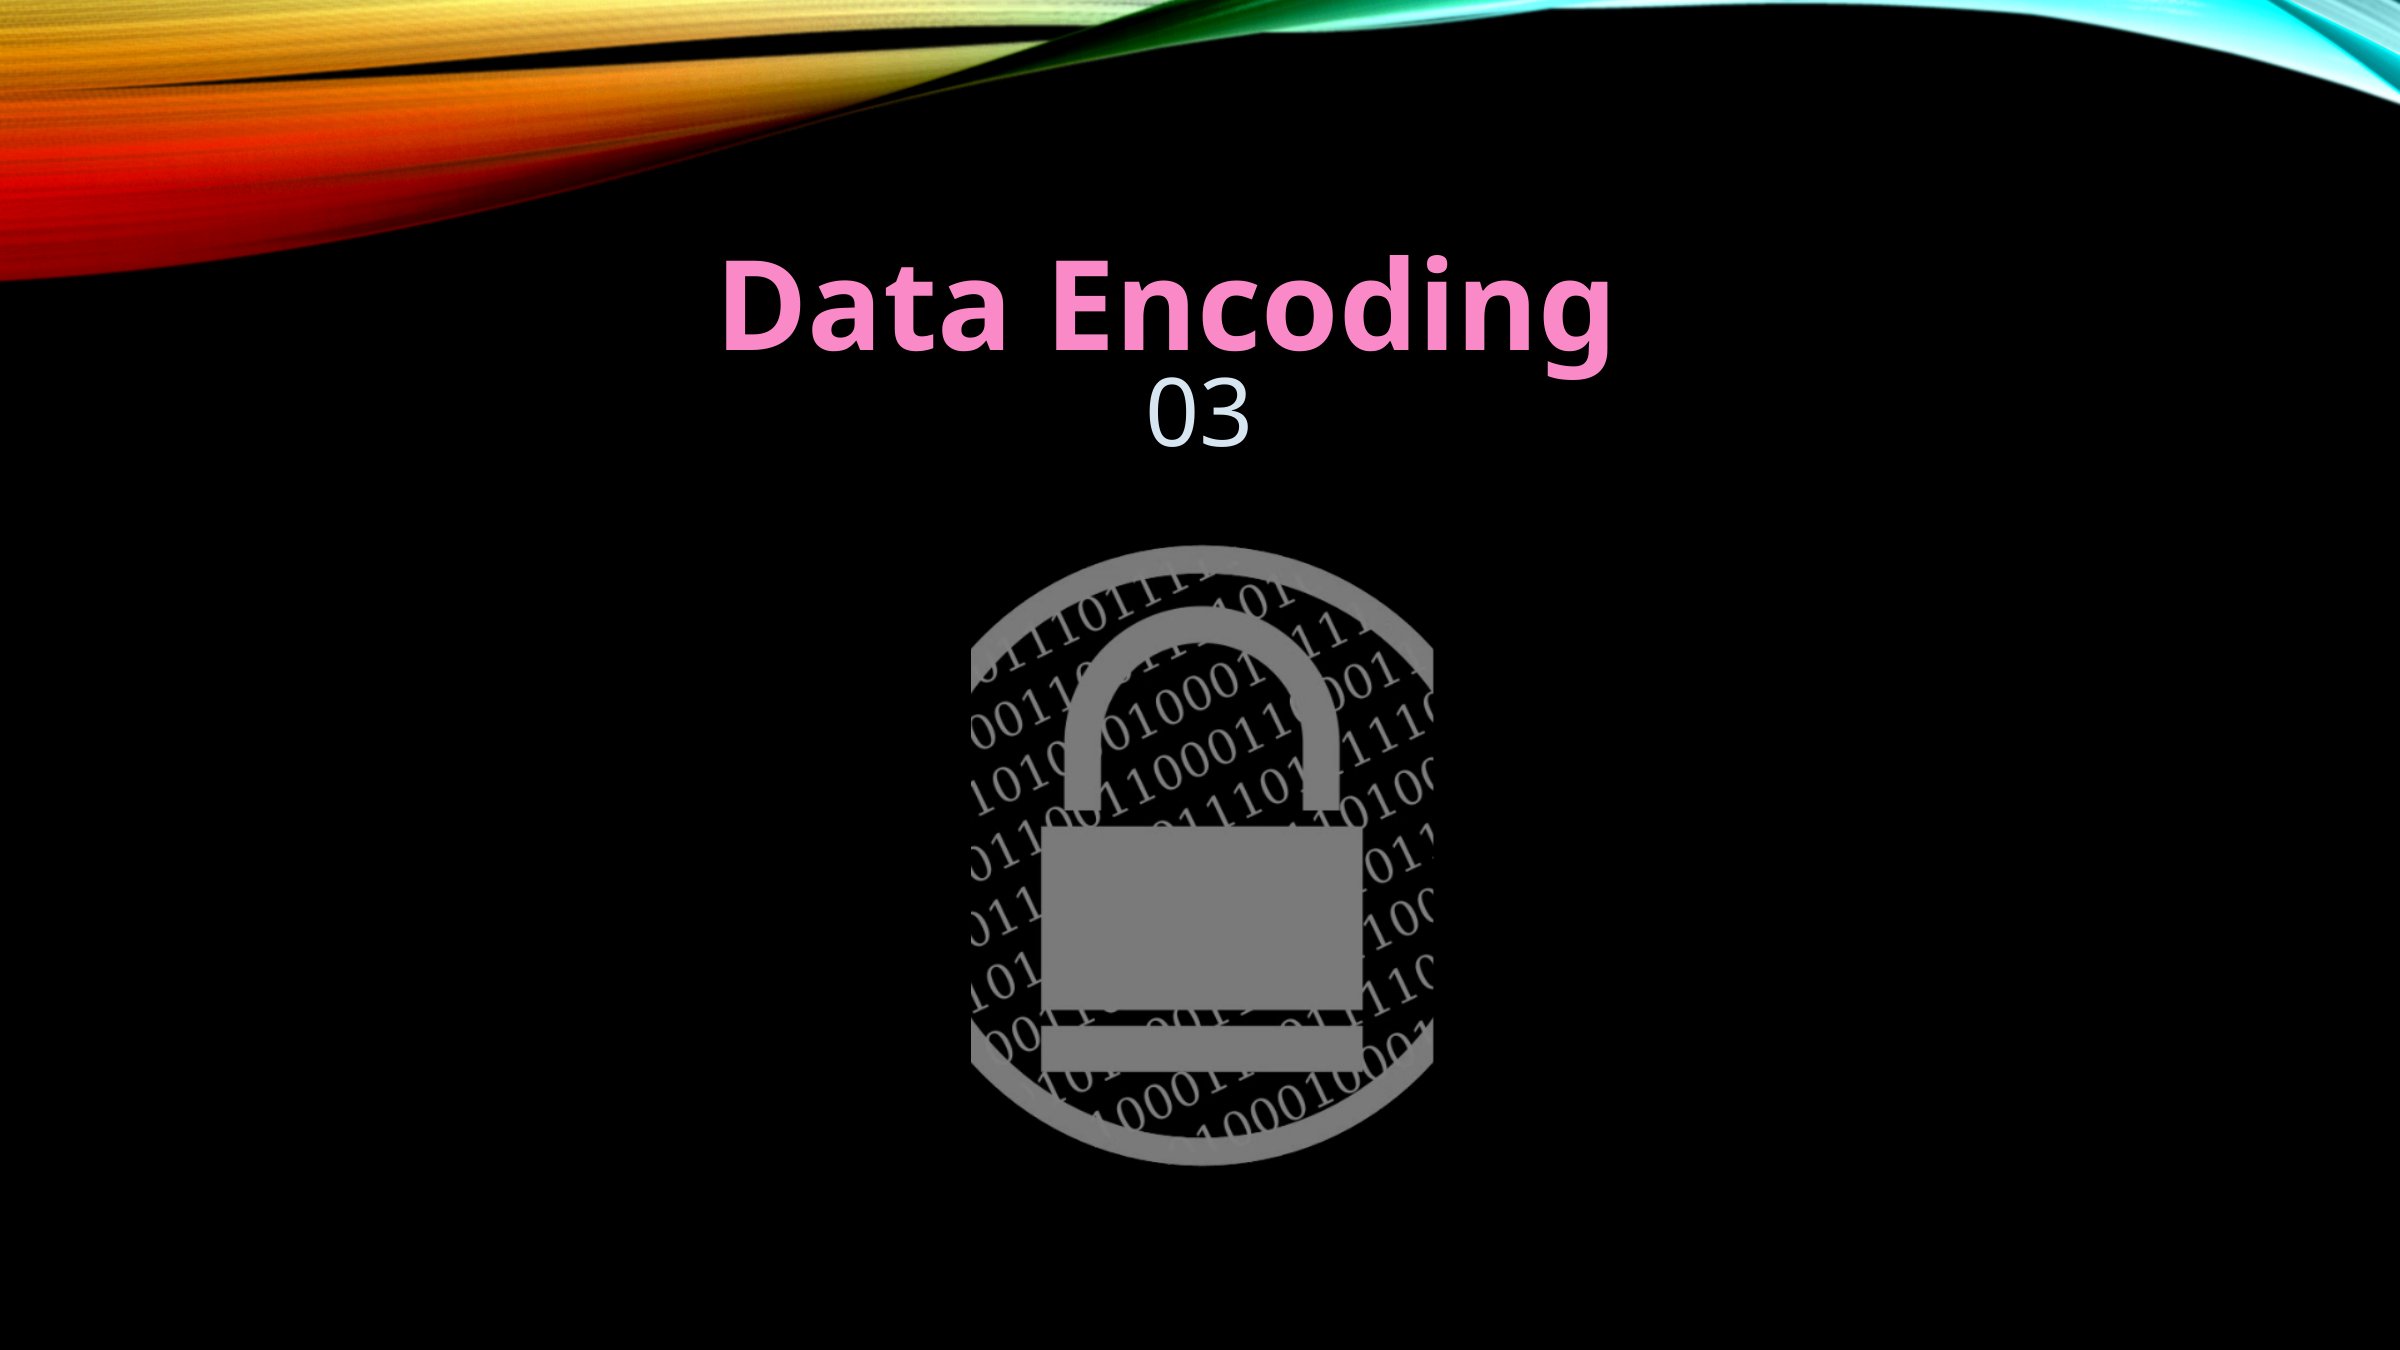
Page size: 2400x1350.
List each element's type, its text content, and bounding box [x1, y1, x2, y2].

text_box Data Encoding [0, 75, 2237, 249]
picture [970, 534, 1615, 1350]
text_box [100, 344, 2300, 391]
picture [0, 0, 2400, 284]
text_box 03 [100, 391, 2300, 466]
